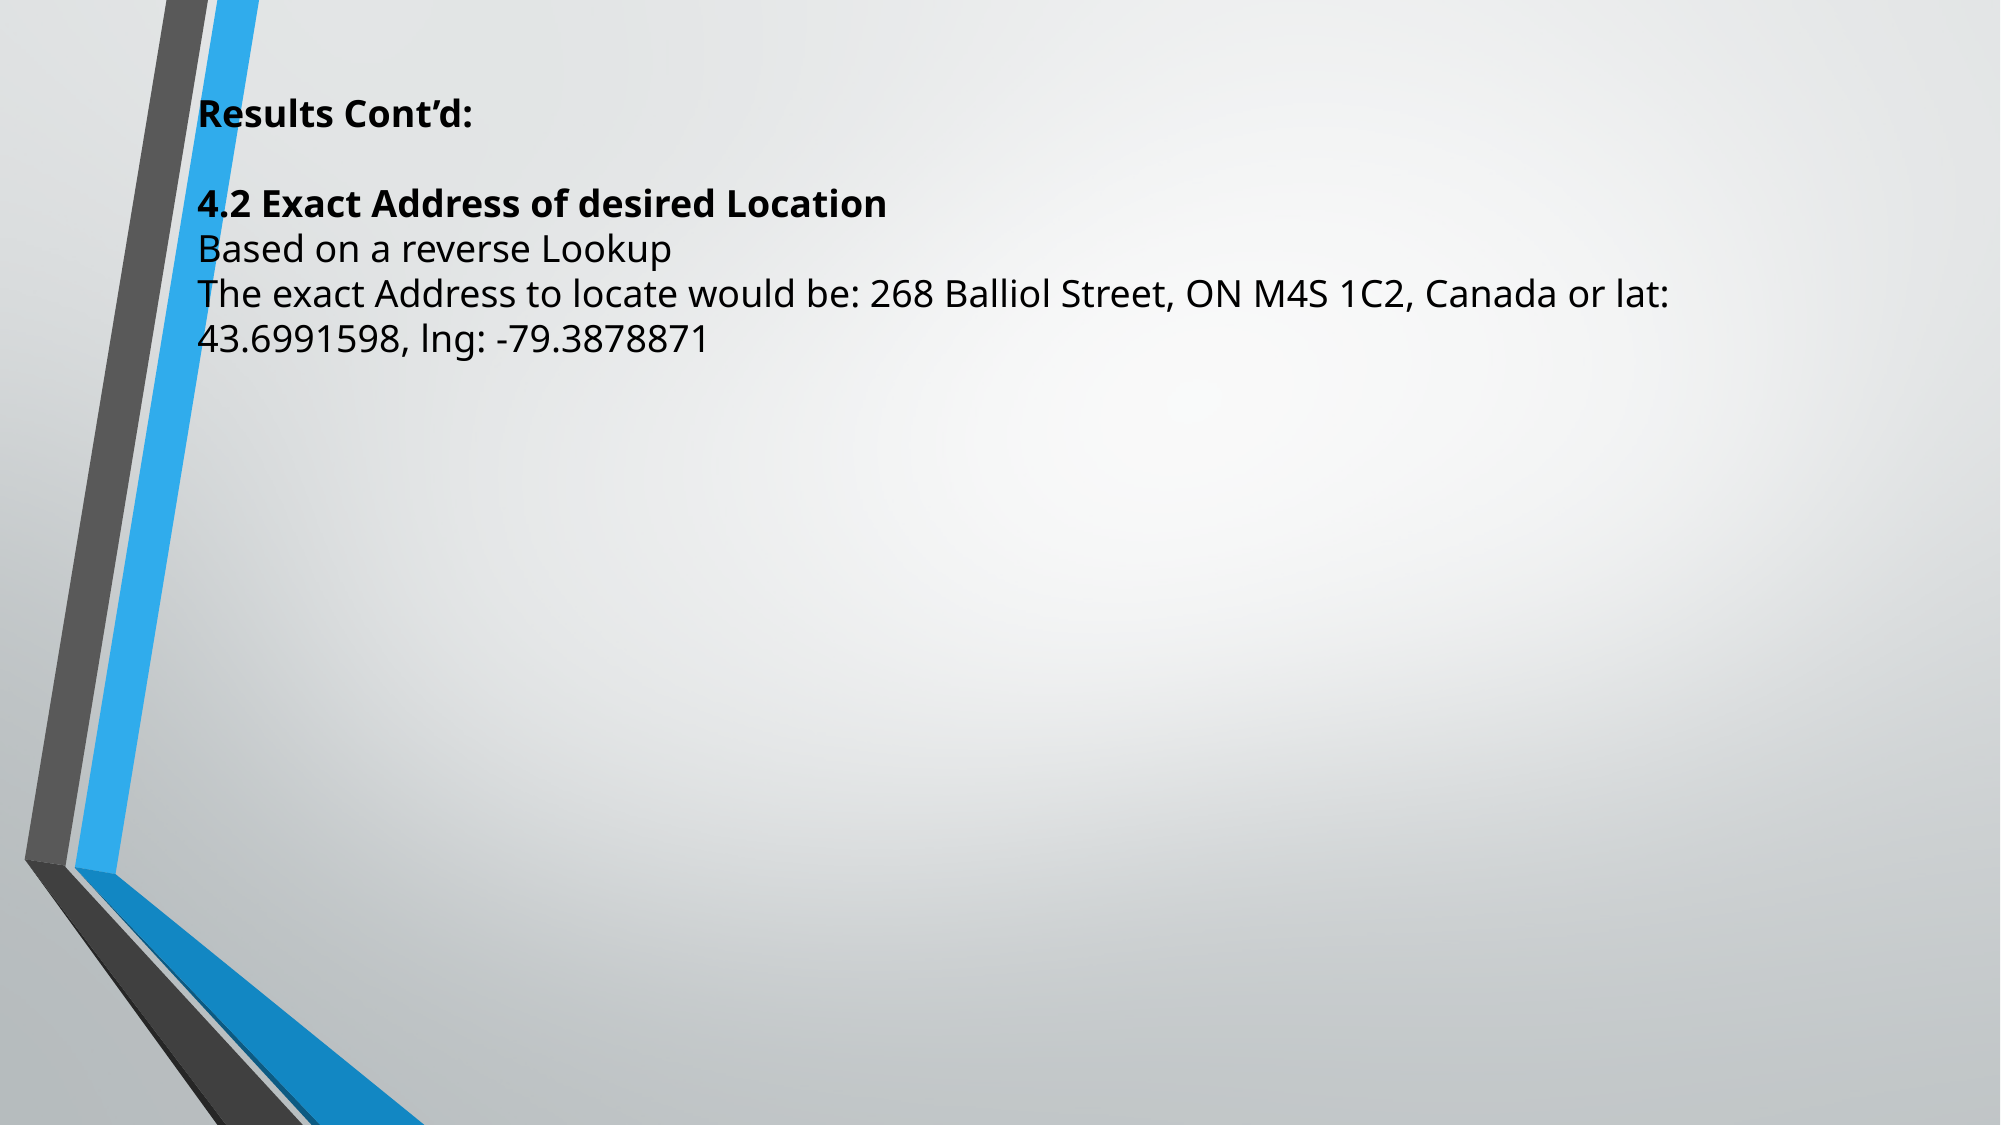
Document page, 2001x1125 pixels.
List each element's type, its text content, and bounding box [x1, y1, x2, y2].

text_box Results Cont’d: 4.2 Exact Address of desired Location Based on a reverse Lookup The exact Address to locate would be: 268 Balliol Street, ON M4S 1C2, Canada or lat: 43.6991598, lng: -79.3878871 [182, 82, 1818, 398]
